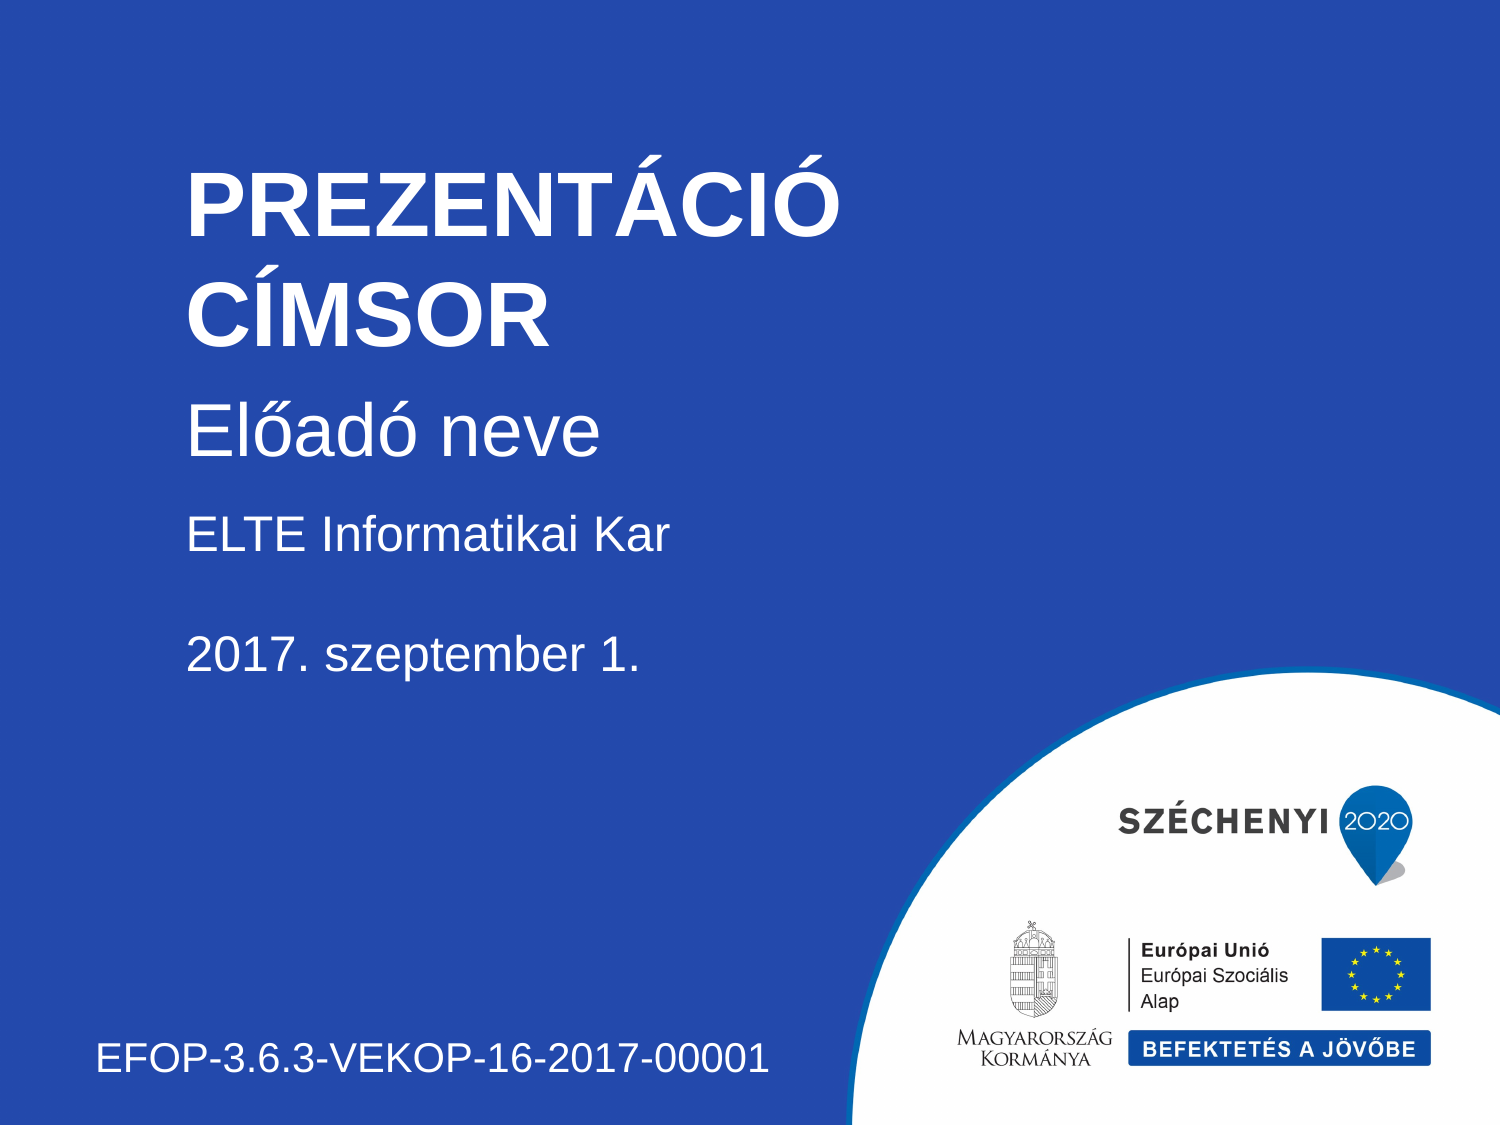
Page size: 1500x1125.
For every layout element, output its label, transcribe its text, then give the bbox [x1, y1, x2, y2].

text_box EFOP-3.6.3-VEKOP-16-2017-00001 [80, 1023, 806, 1088]
picture [0, 0, 1500, 1125]
text_box Előadó neve ELTE Informatikai Kar 2017. szeptember 1. [170, 373, 1435, 894]
title PREZENTÁCIÓ CÍMSOR [170, 137, 1353, 373]
